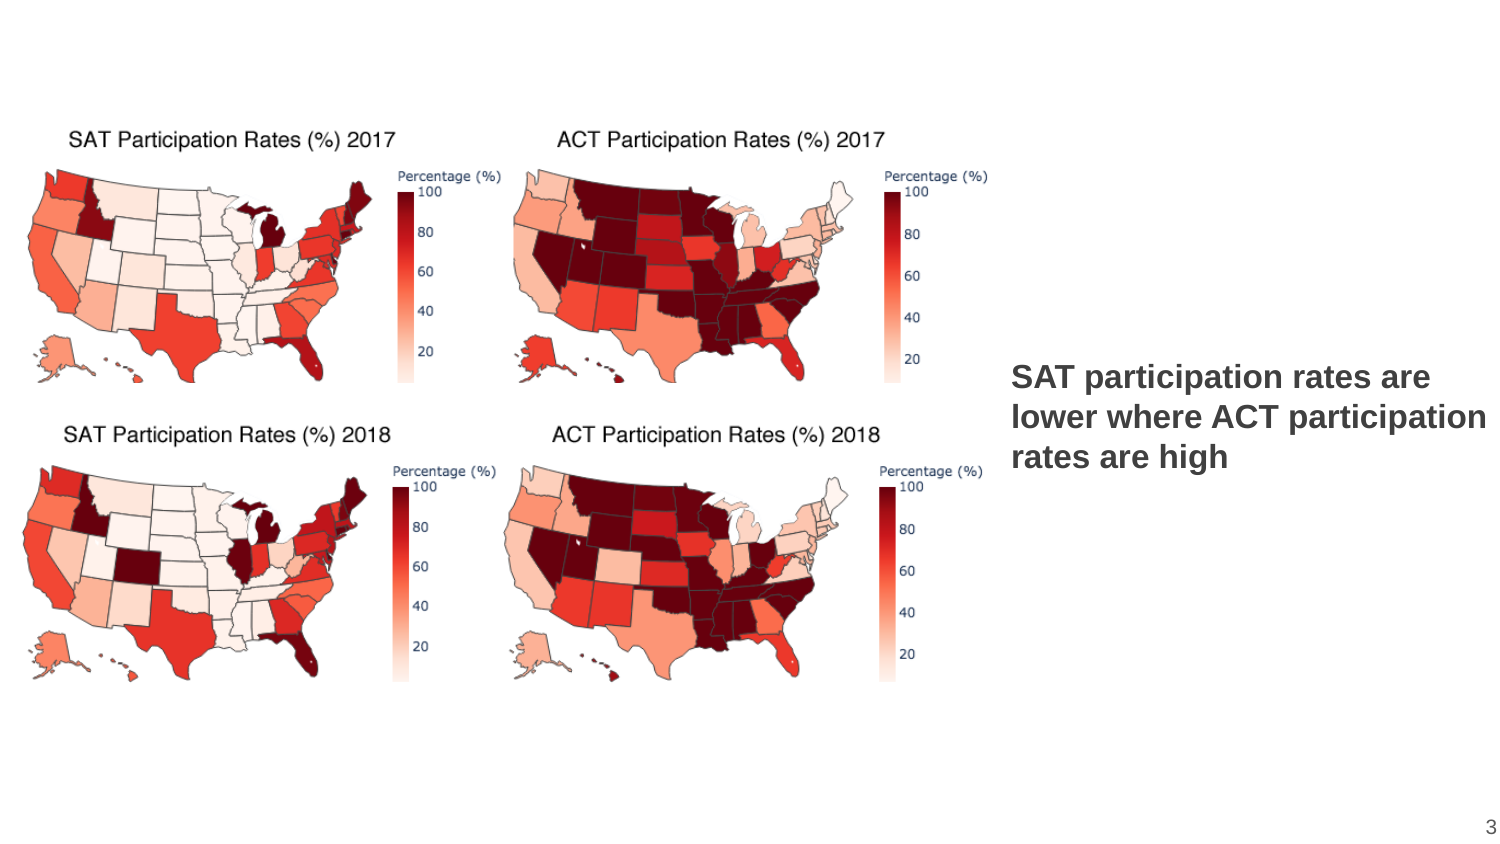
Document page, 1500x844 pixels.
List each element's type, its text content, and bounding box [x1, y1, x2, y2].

picture [5, 88, 994, 697]
slide_number 3 [1422, 794, 1500, 844]
text_box SAT participation rates are lower where ACT participation rates are high [996, 340, 1500, 521]
